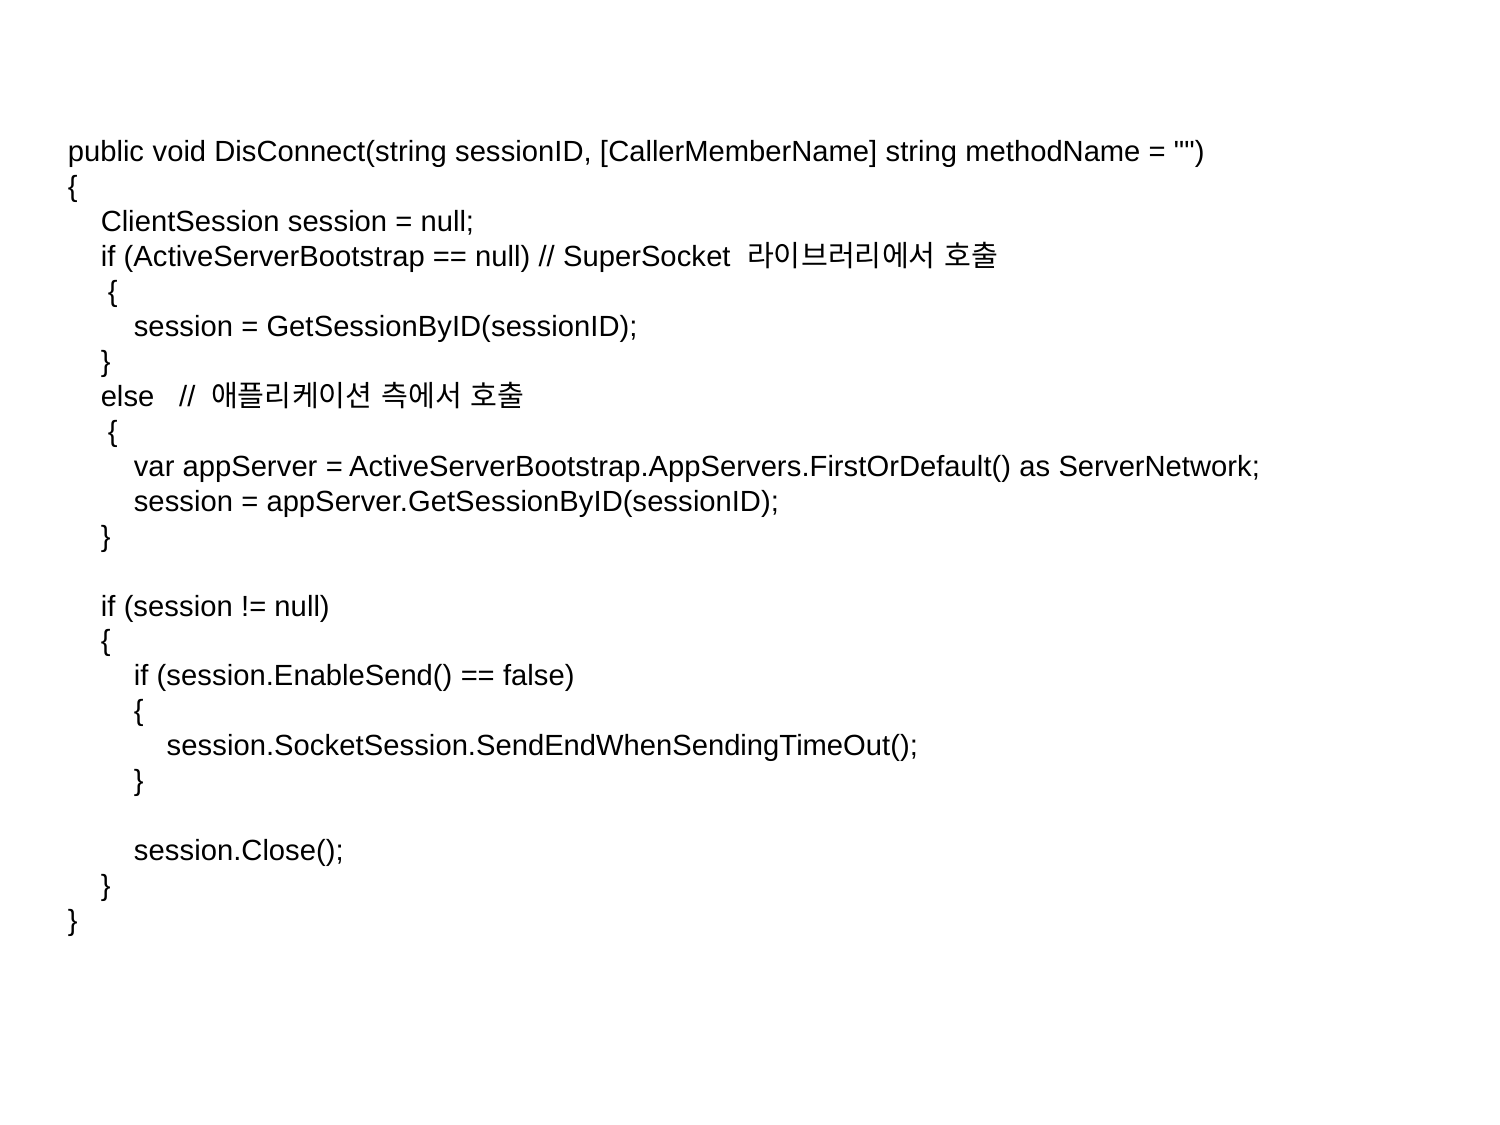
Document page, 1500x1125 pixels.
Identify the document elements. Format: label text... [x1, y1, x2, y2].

text_box public void DisConnect(string sessionID, [CallerMemberName] string methodName = "") { ClientSession session = null; if (ActiveServerBootstrap == null) // SuperSocket 라이브러리에서 호출 { session = GetSessionByID(sessionID); } else // 애플리케이션 측에서 호출 { var appServer = ActiveServerBootstrap.AppServers.FirstOrDefault() as ServerNetwork; session = appServer.GetSessionByID(sessionID); } if (session != null) { if (session.EnableSend() == false) { session.SocketSession.SendEndWhenSendingTimeOut(); } session.Close(); } } [53, 89, 1412, 944]
